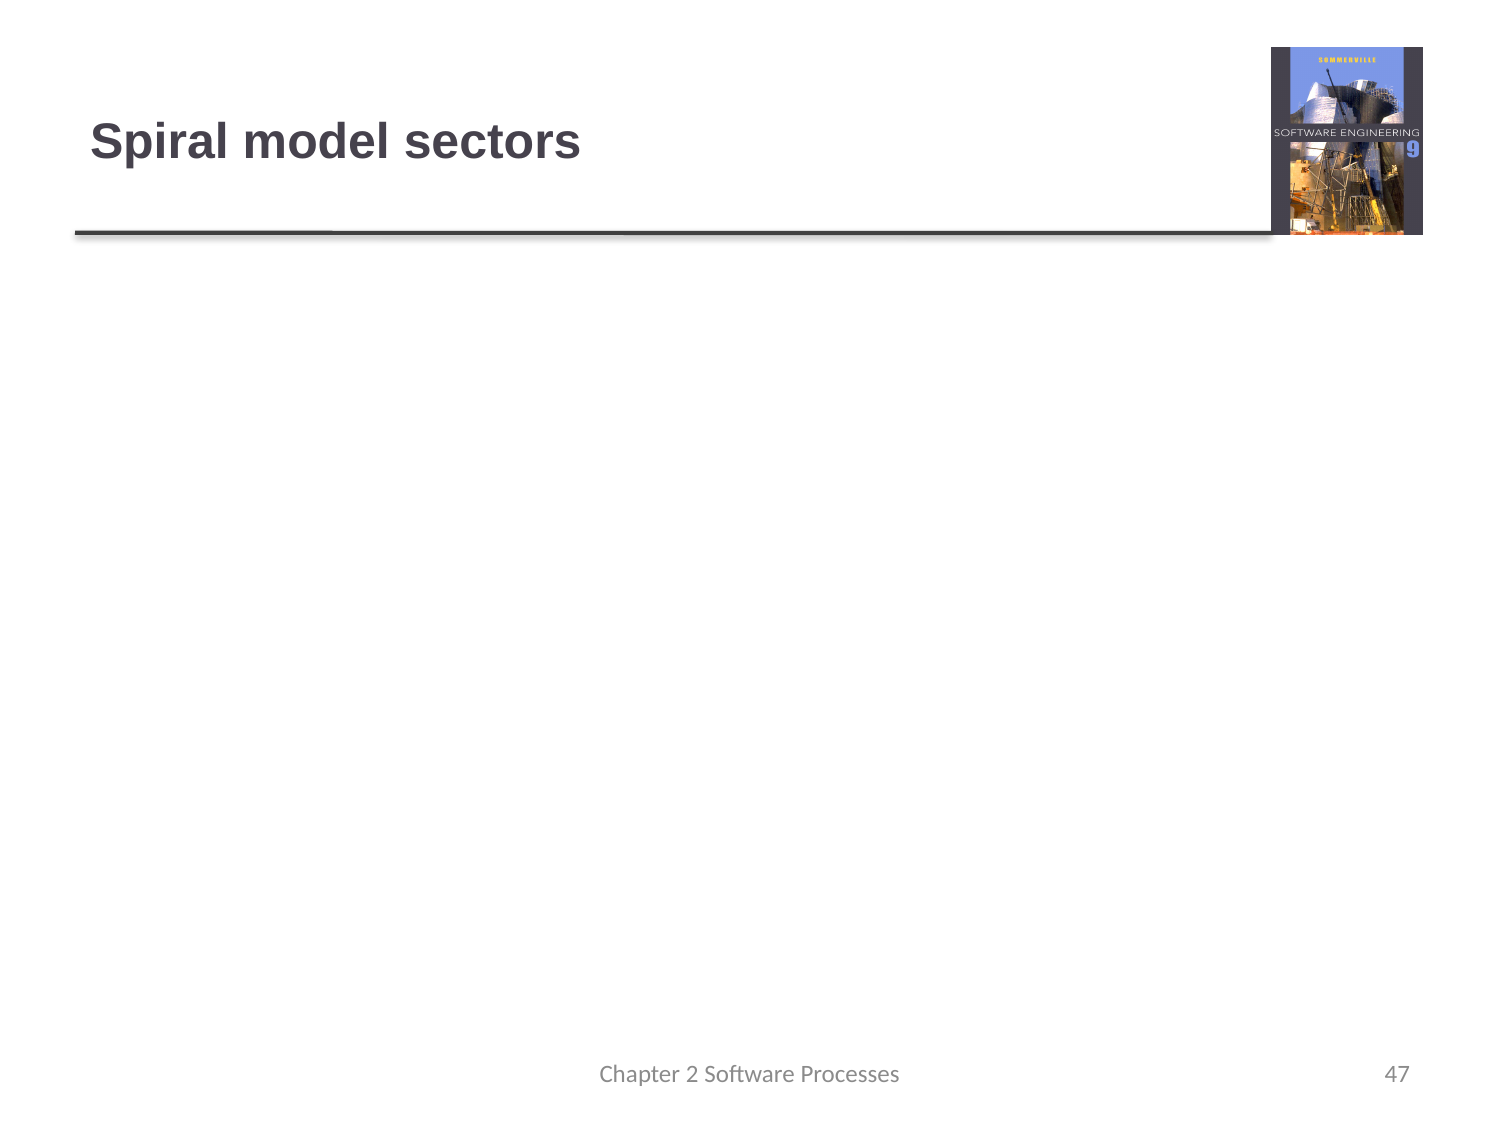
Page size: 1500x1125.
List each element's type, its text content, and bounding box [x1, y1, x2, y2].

picture [1272, 47, 1423, 235]
title Spiral model sectors [74, 44, 1272, 233]
footer Chapter 2 Software Processes [512, 1042, 988, 1103]
slide_number 47 [1074, 1042, 1425, 1103]
